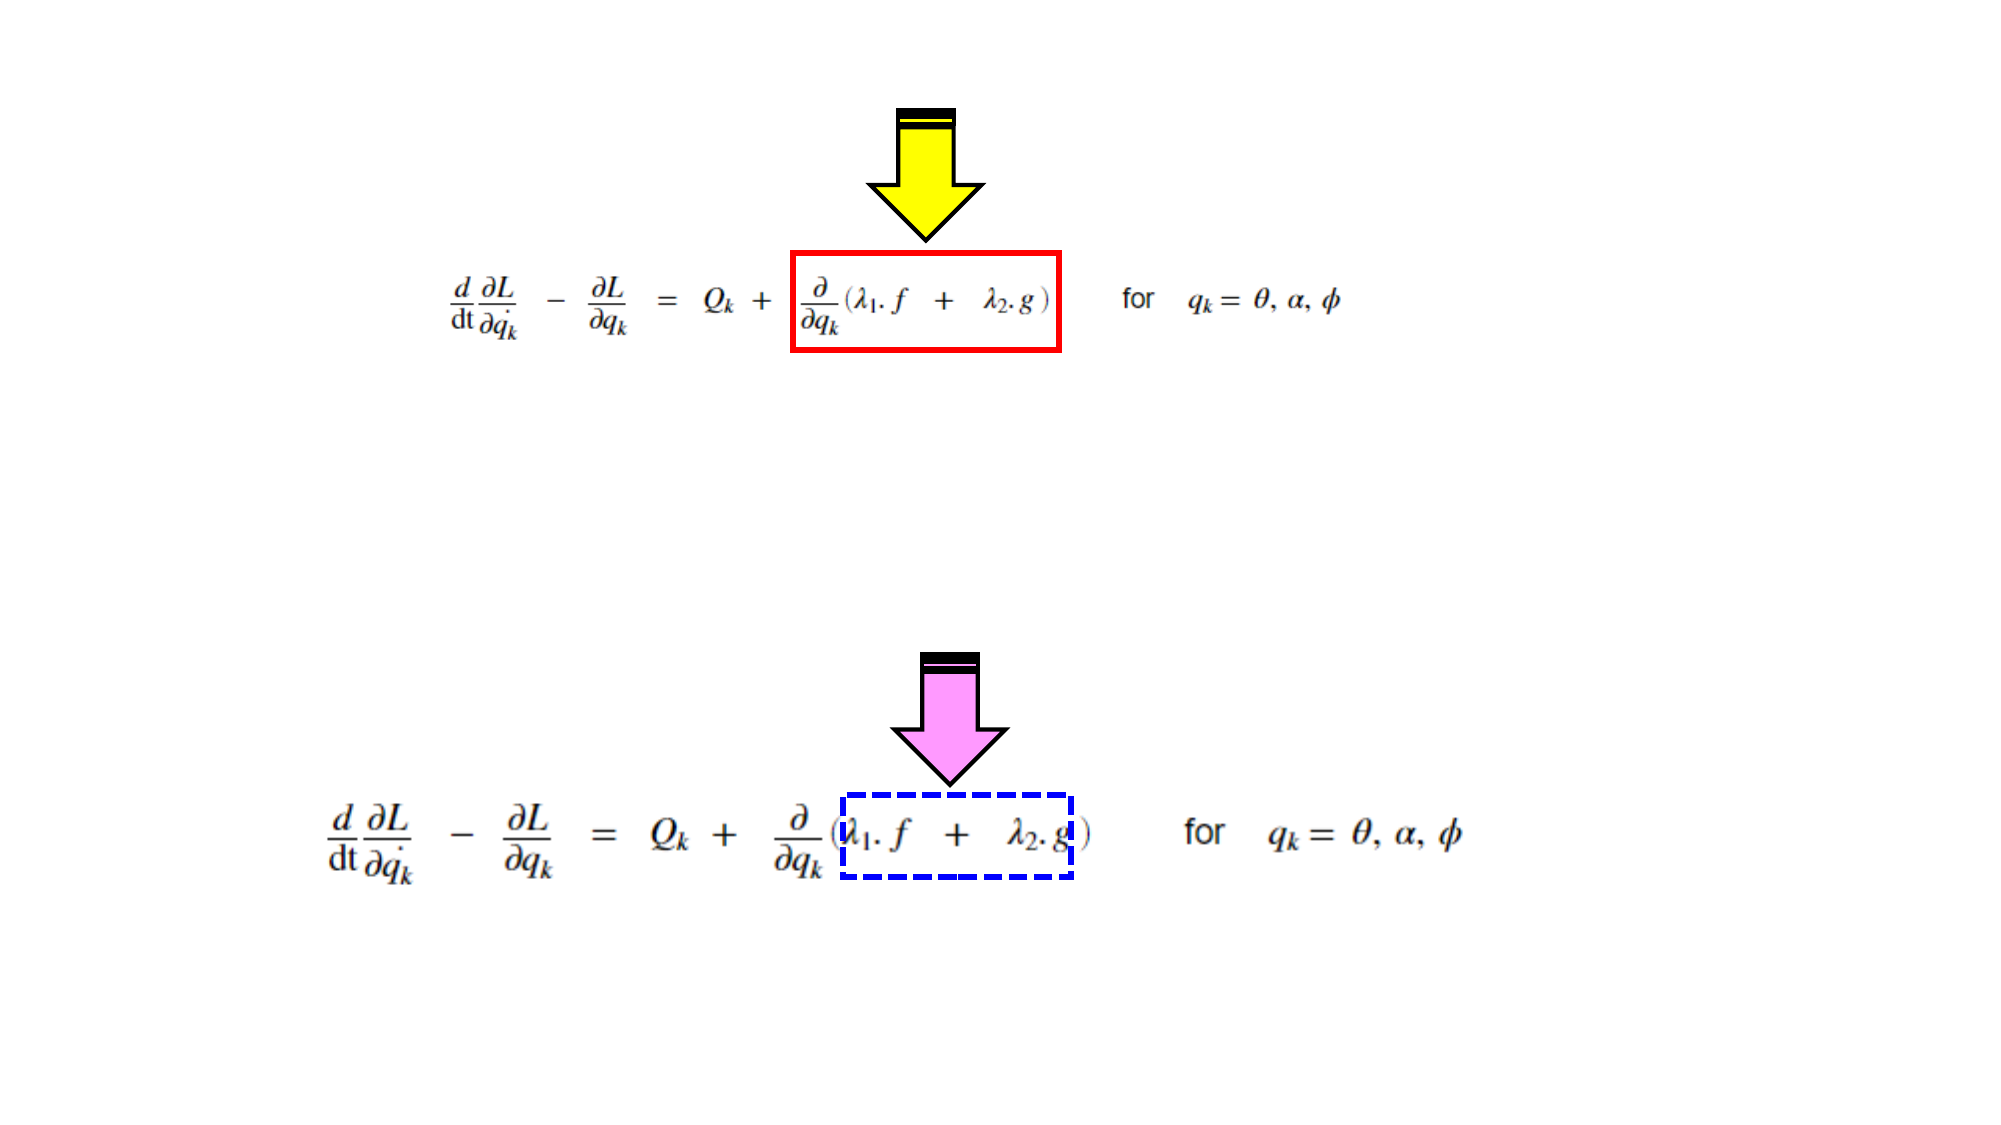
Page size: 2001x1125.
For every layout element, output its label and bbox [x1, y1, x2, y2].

text_box [868, 126, 984, 242]
text_box [897, 109, 955, 115]
picture [308, 774, 1482, 899]
text_box [897, 116, 955, 125]
picture [435, 253, 1355, 351]
text_box [921, 654, 979, 659]
text_box [892, 670, 1008, 774]
text_box [921, 660, 979, 669]
